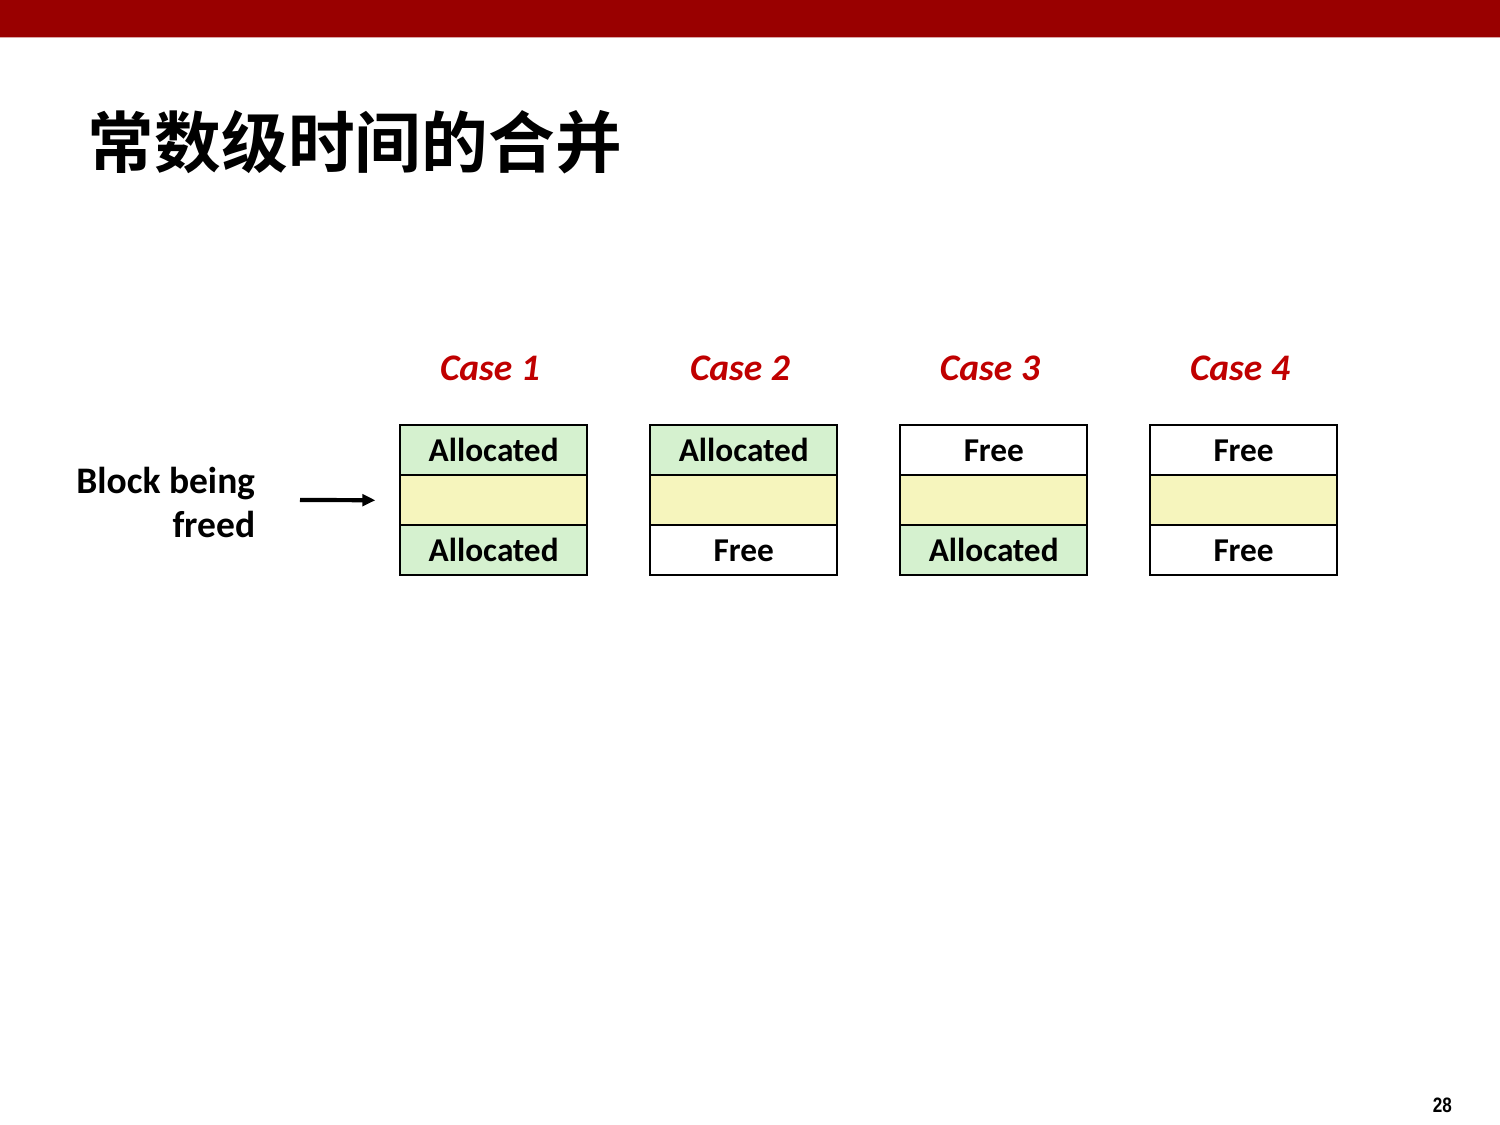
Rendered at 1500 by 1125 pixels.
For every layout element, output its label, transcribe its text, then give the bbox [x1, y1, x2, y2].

text_box Allocated [650, 425, 838, 475]
title 常数级时间的合并 [72, 93, 1226, 188]
text_box Allocated [399, 525, 588, 575]
text_box Case 2 [675, 337, 805, 397]
text_box Case 1 [425, 337, 555, 397]
text_box Block being freed [61, 451, 270, 555]
text_box Free [650, 525, 838, 575]
text_box [1149, 475, 1338, 525]
text_box Free [1149, 525, 1338, 575]
text_box Allocated [399, 425, 588, 475]
text_box [399, 475, 588, 525]
text_box [299, 493, 376, 507]
text_box Free [1149, 425, 1338, 475]
text_box [900, 475, 1088, 525]
text_box Free [900, 425, 1088, 475]
text_box [650, 475, 838, 525]
text_box Case 4 [1175, 337, 1305, 397]
text_box Allocated [900, 525, 1088, 575]
text_box Case 3 [925, 337, 1055, 397]
